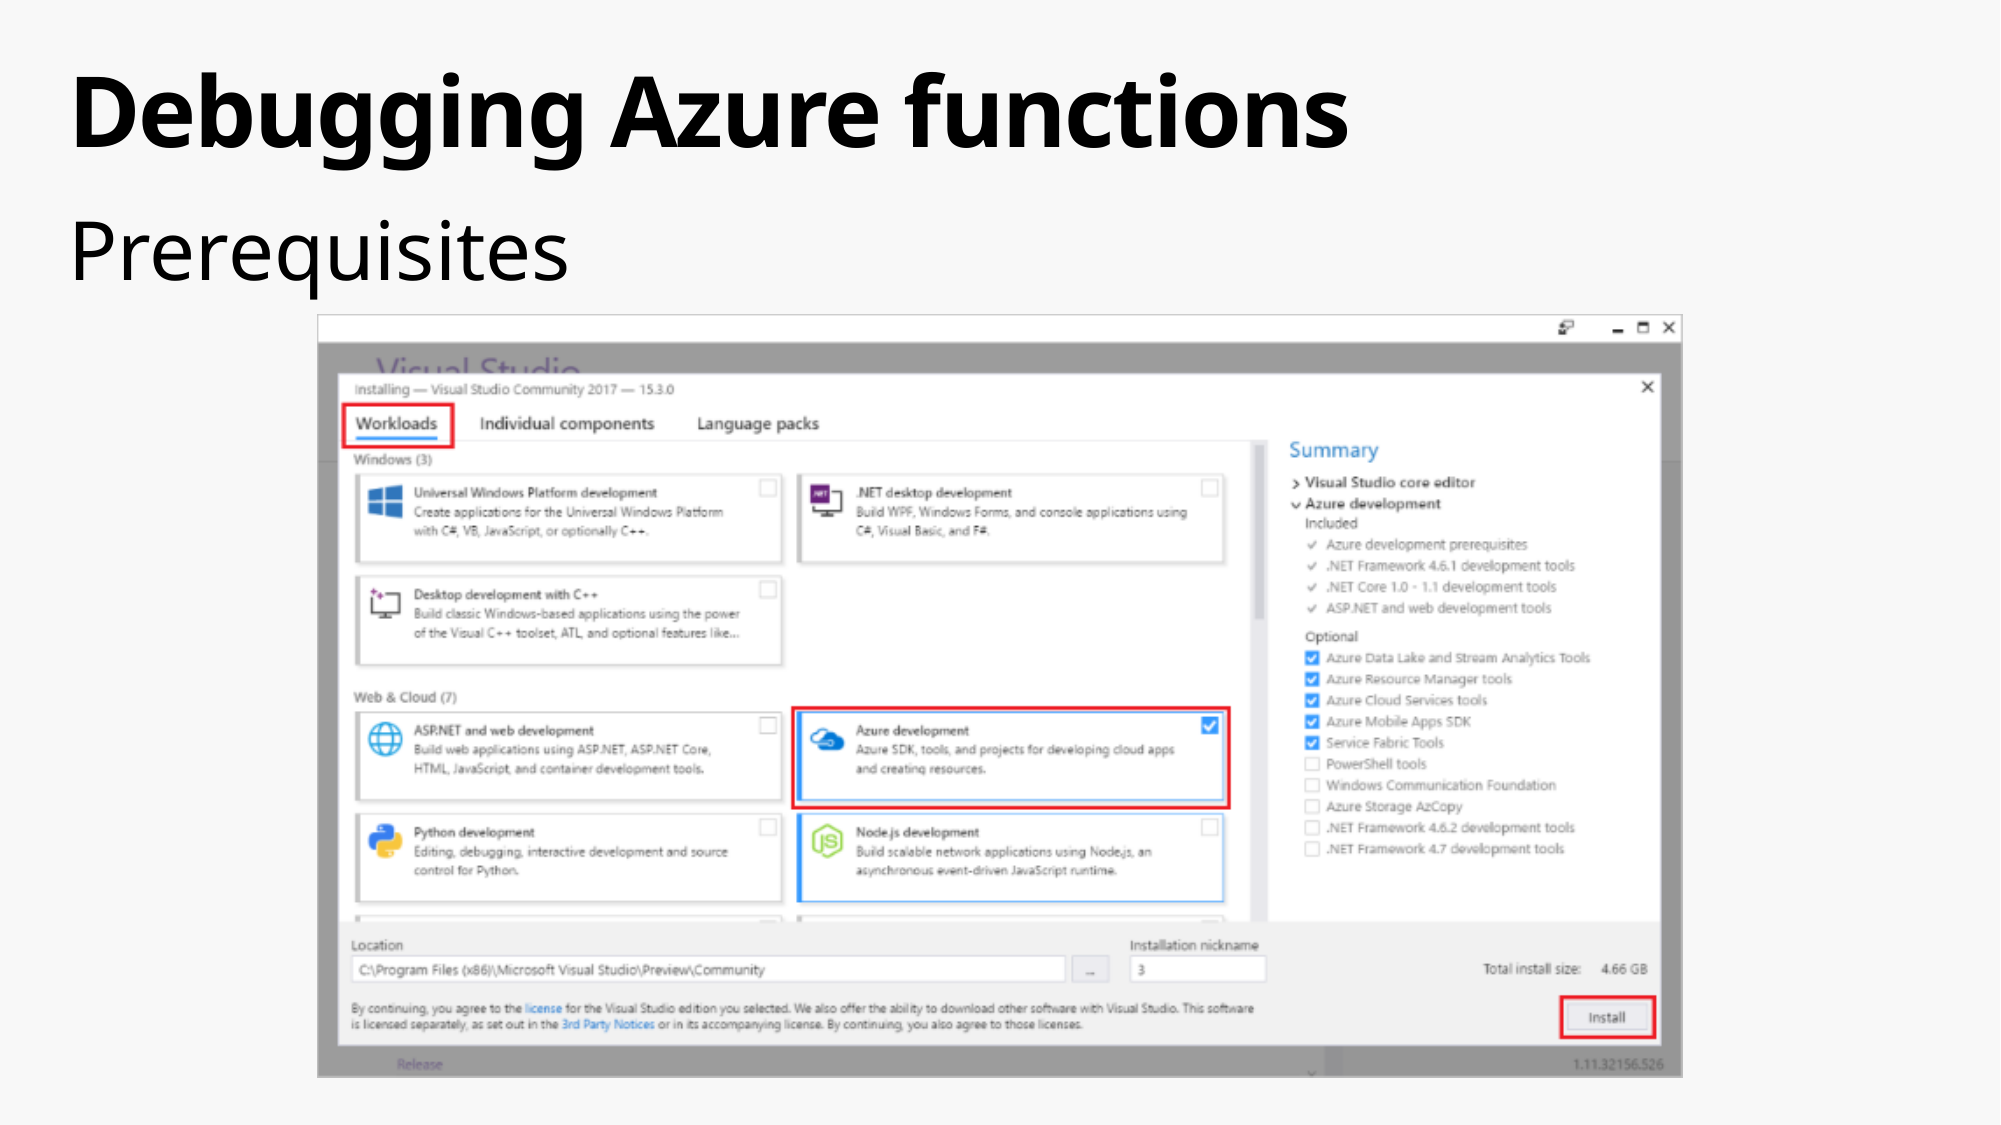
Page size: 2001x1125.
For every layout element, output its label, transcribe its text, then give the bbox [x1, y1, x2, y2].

list Prerequisites [44, 195, 1956, 315]
picture [317, 314, 1683, 1078]
title Debugging Azure functions [44, 47, 1957, 196]
